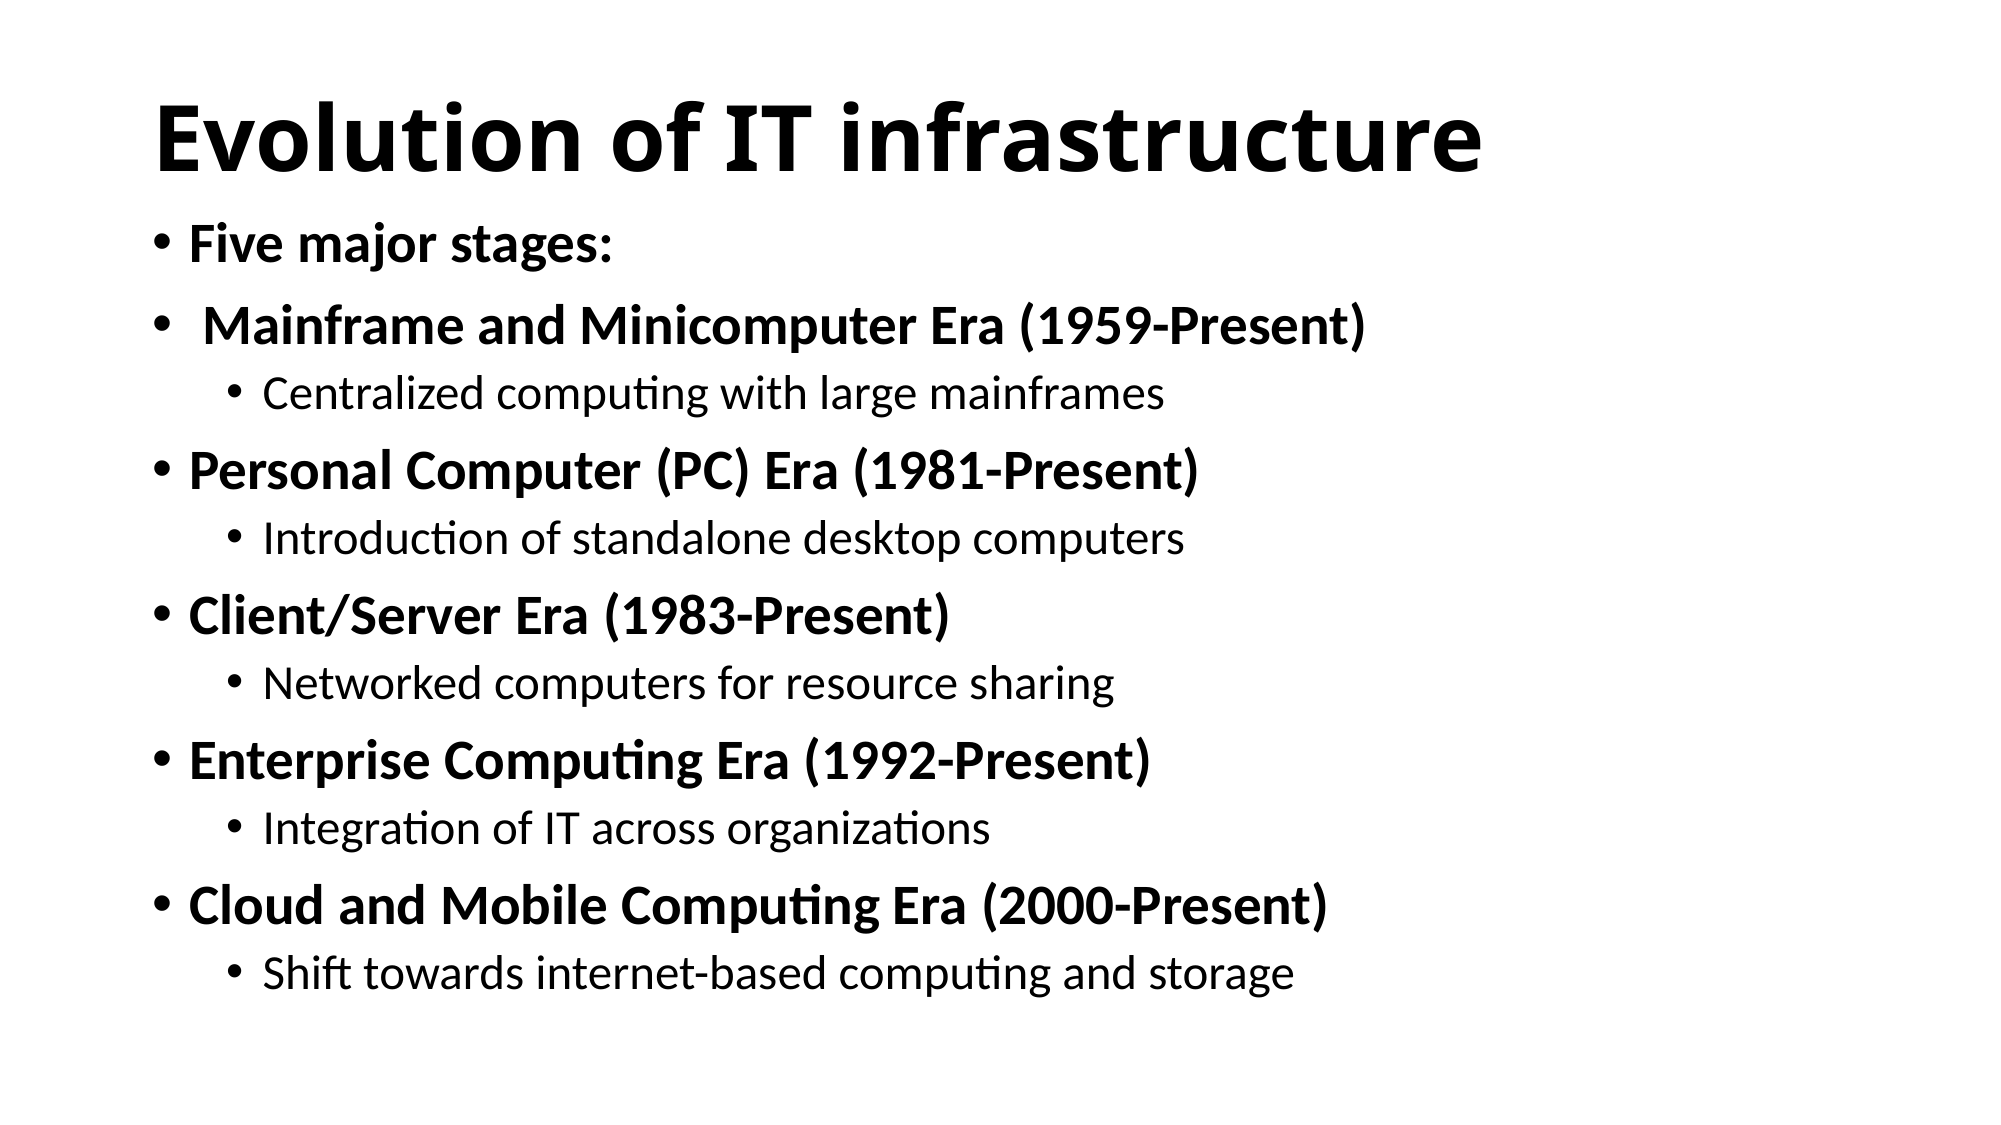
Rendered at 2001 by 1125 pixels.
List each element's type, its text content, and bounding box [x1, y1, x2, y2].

title Evolution of IT infrastructure [137, 59, 1863, 205]
list Five major stages: Mainframe and Minicomputer Era (1959-Present) Centralized computing with large mainframes Personal Computer (PC) Era (1981-Present) Introduction of standalone desktop computers Client/Server Era (1983-Present) Networked computers for resource sharing Enterprise Computing Era (1992-Present) Integration of IT across organizations Cloud and Mobile Computing Era (2000-Present) Shift towards internet-based computing and storage [137, 205, 1863, 1014]
